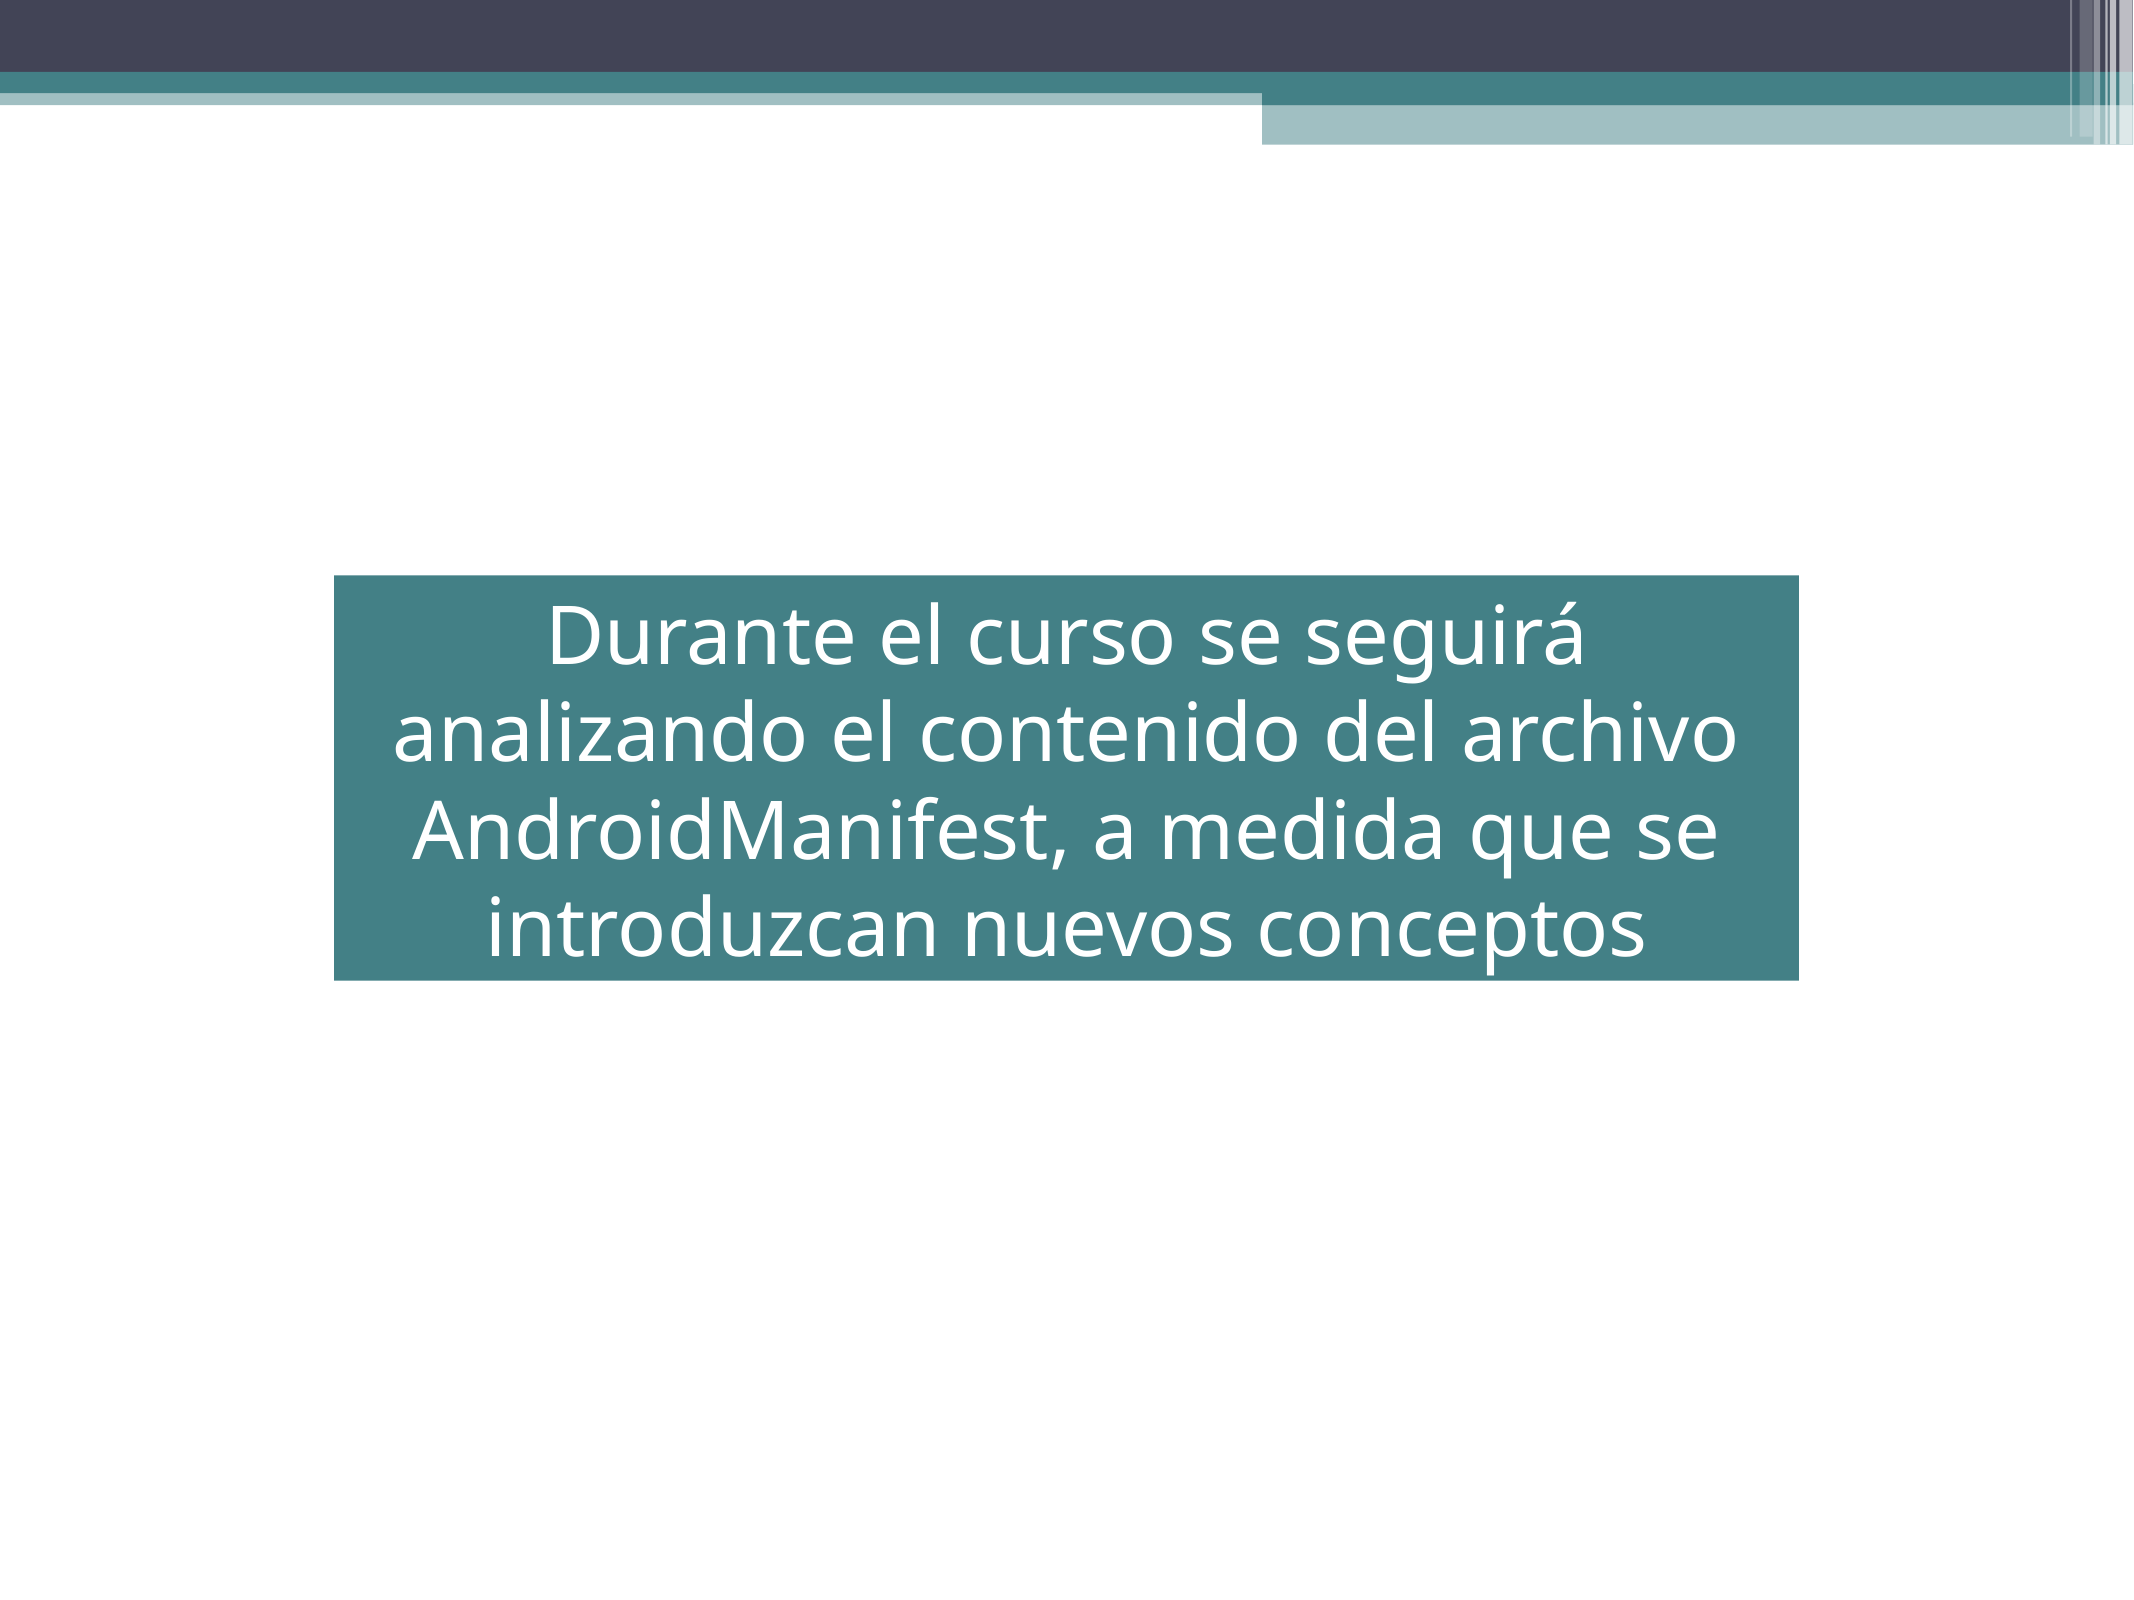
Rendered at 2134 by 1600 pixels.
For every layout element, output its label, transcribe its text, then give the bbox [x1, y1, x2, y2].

text_box Durante el curso se seguirá analizando el contenido del archivo AndroidManifest, a medida que se introduzcan nuevos conceptos [334, 575, 1799, 981]
